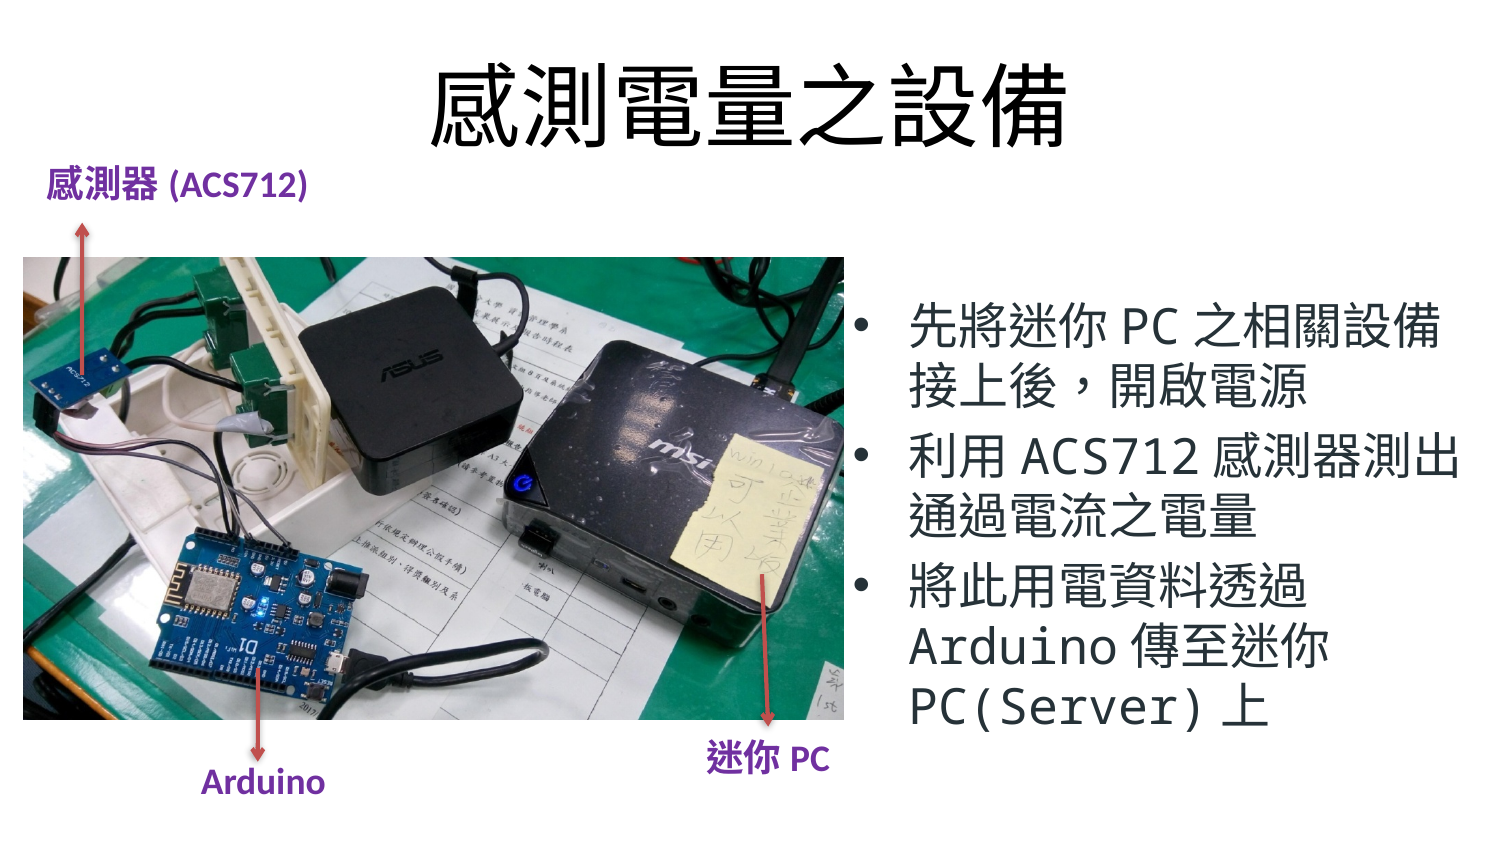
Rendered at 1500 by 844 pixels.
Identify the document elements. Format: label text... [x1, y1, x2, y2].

text_box 感測器(ACS712) [32, 152, 324, 213]
title 感測電量之設備 [75, 33, 1425, 175]
list 先將迷你PC之相關設備接上後，開啟電源 利用ACS712感測器測出通過電流之電量 將此用電資料透過Arduino傳至迷你PC(Server)上 [837, 287, 1500, 844]
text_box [688, 646, 842, 654]
text_box 迷你PC [691, 726, 845, 787]
text_box Arduino [186, 749, 341, 810]
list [23, 257, 844, 721]
